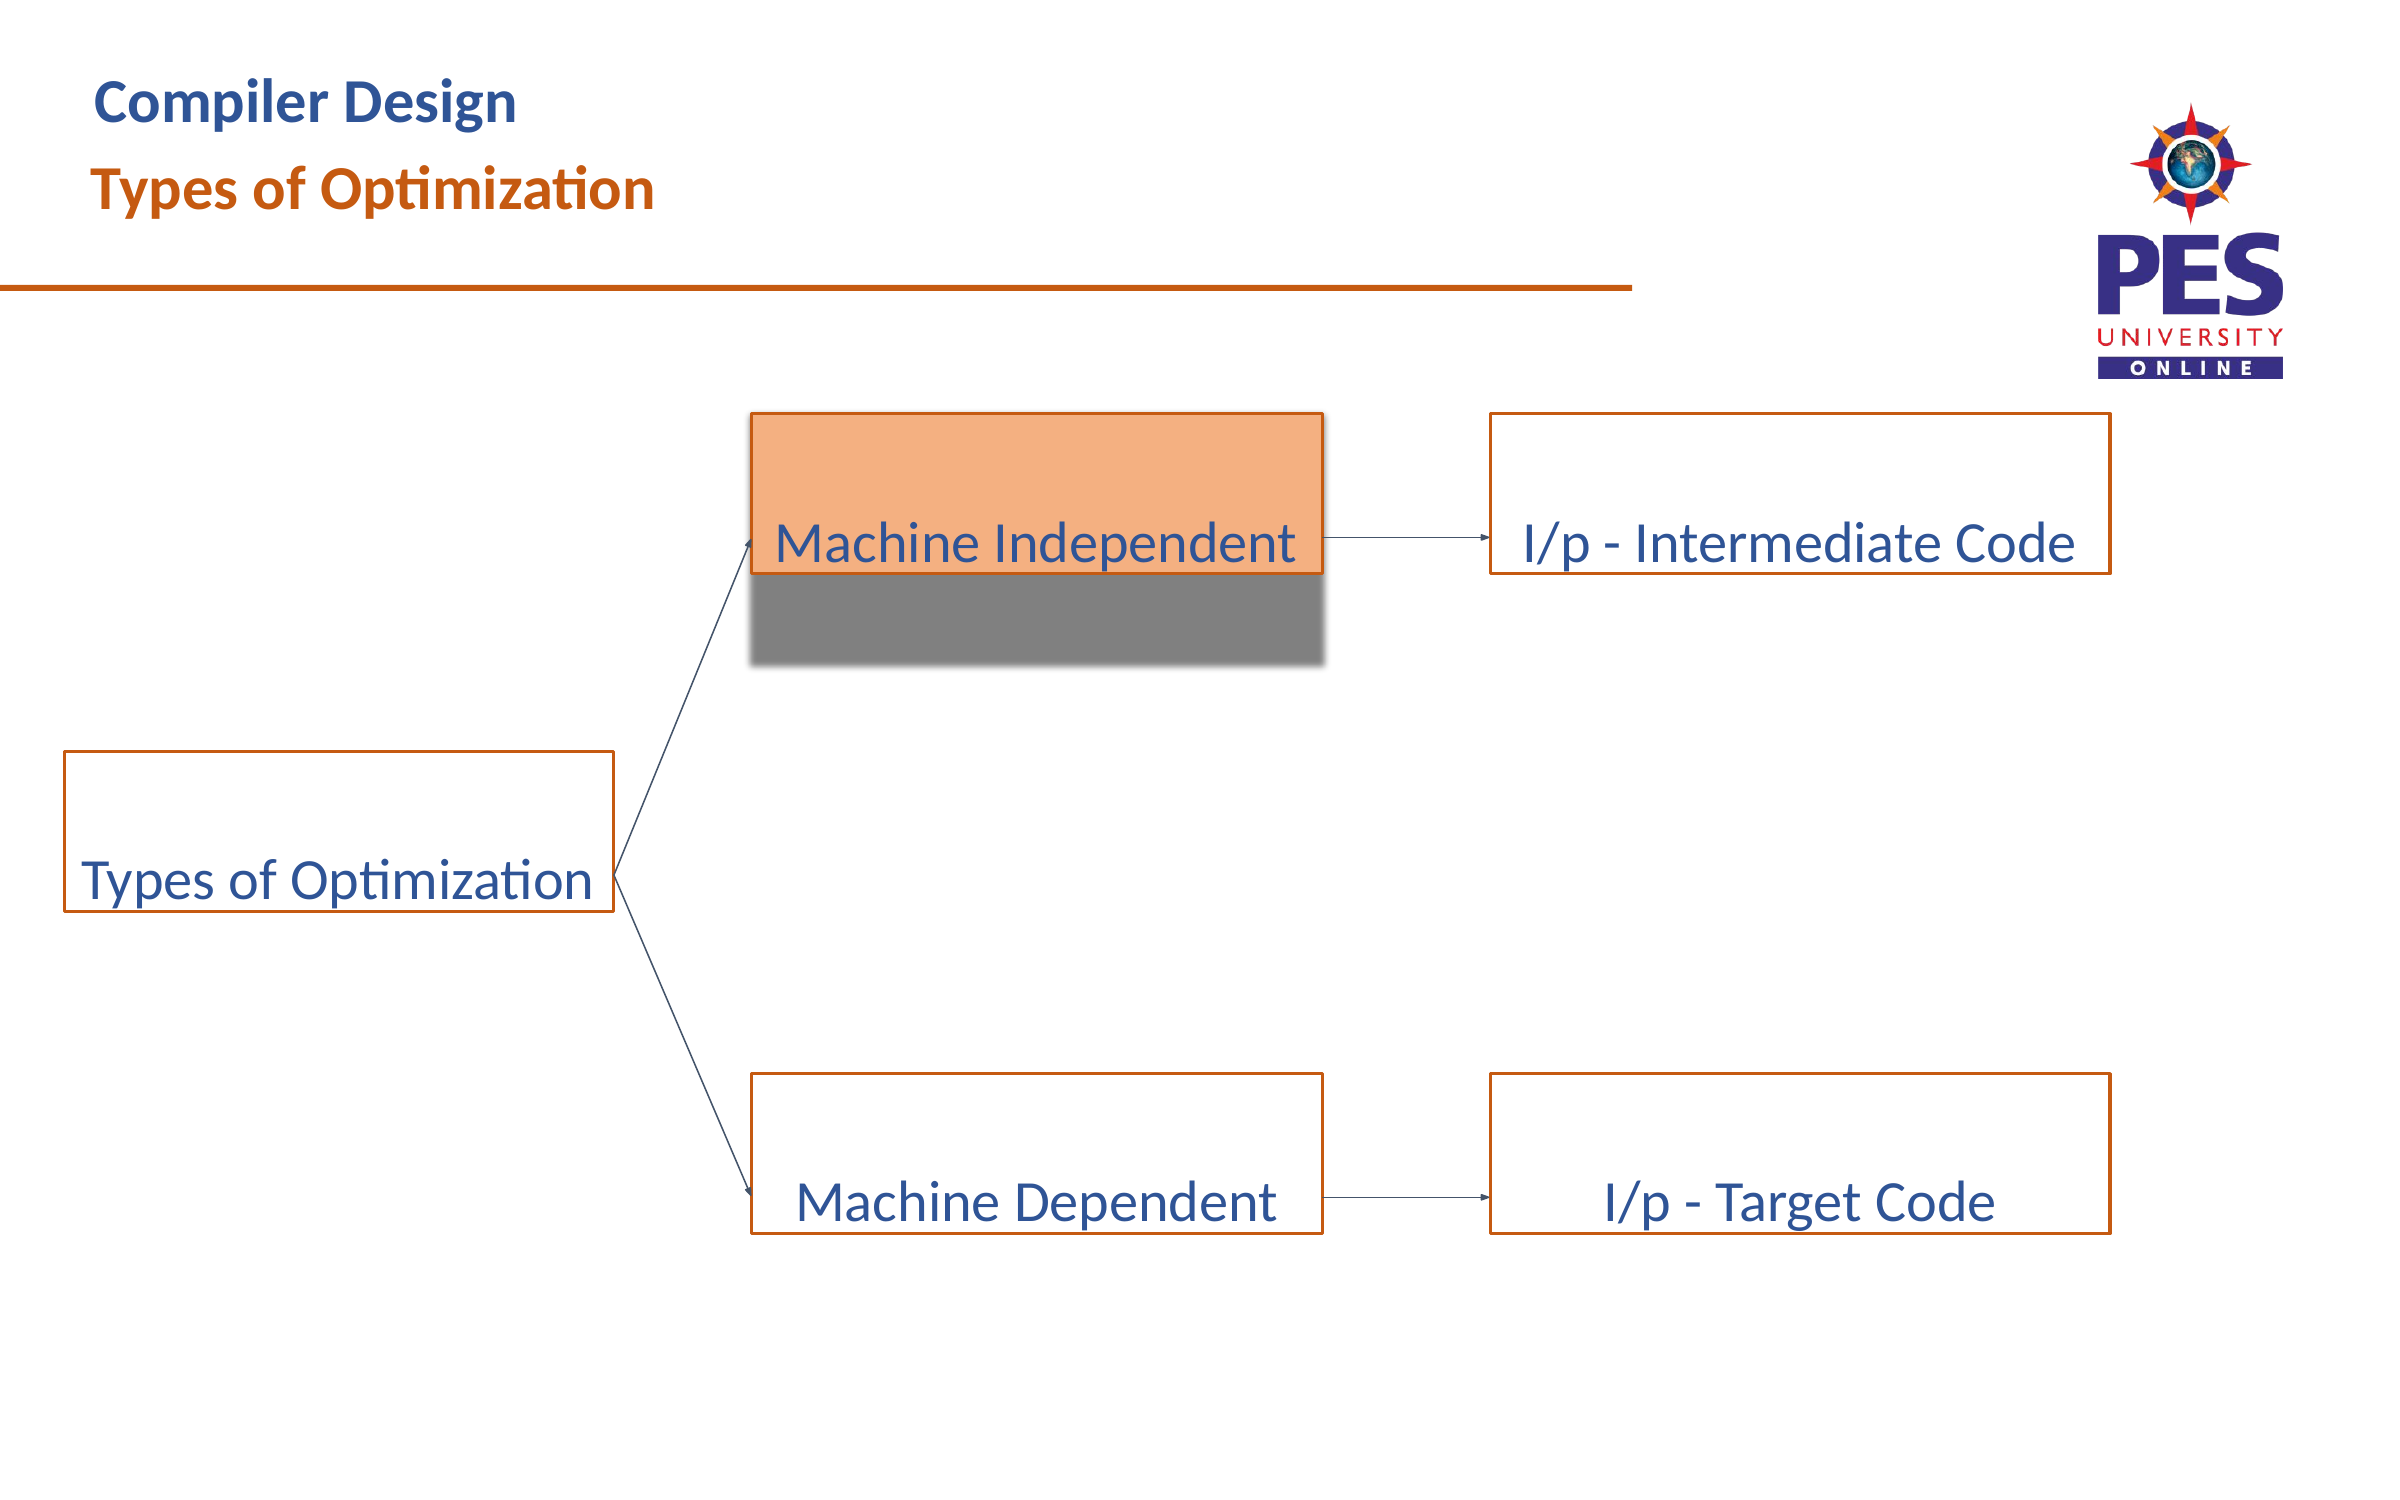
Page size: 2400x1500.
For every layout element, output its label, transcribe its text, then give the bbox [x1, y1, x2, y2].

text_box Types of Optimization [64, 751, 608, 912]
picture [2098, 102, 2283, 379]
title Compiler Design Types of Optimization [88, 46, 660, 284]
text_box [0, 284, 1633, 291]
title Compiler Design Types of Optimization [88, 291, 660, 299]
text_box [613, 534, 1489, 1201]
text_box I/p - Target Code [1490, 1073, 2111, 1234]
picture [740, 405, 1334, 534]
text_box I/p - Intermediate Code [1490, 413, 2111, 574]
text_box Machine Dependent [751, 1208, 1323, 1234]
